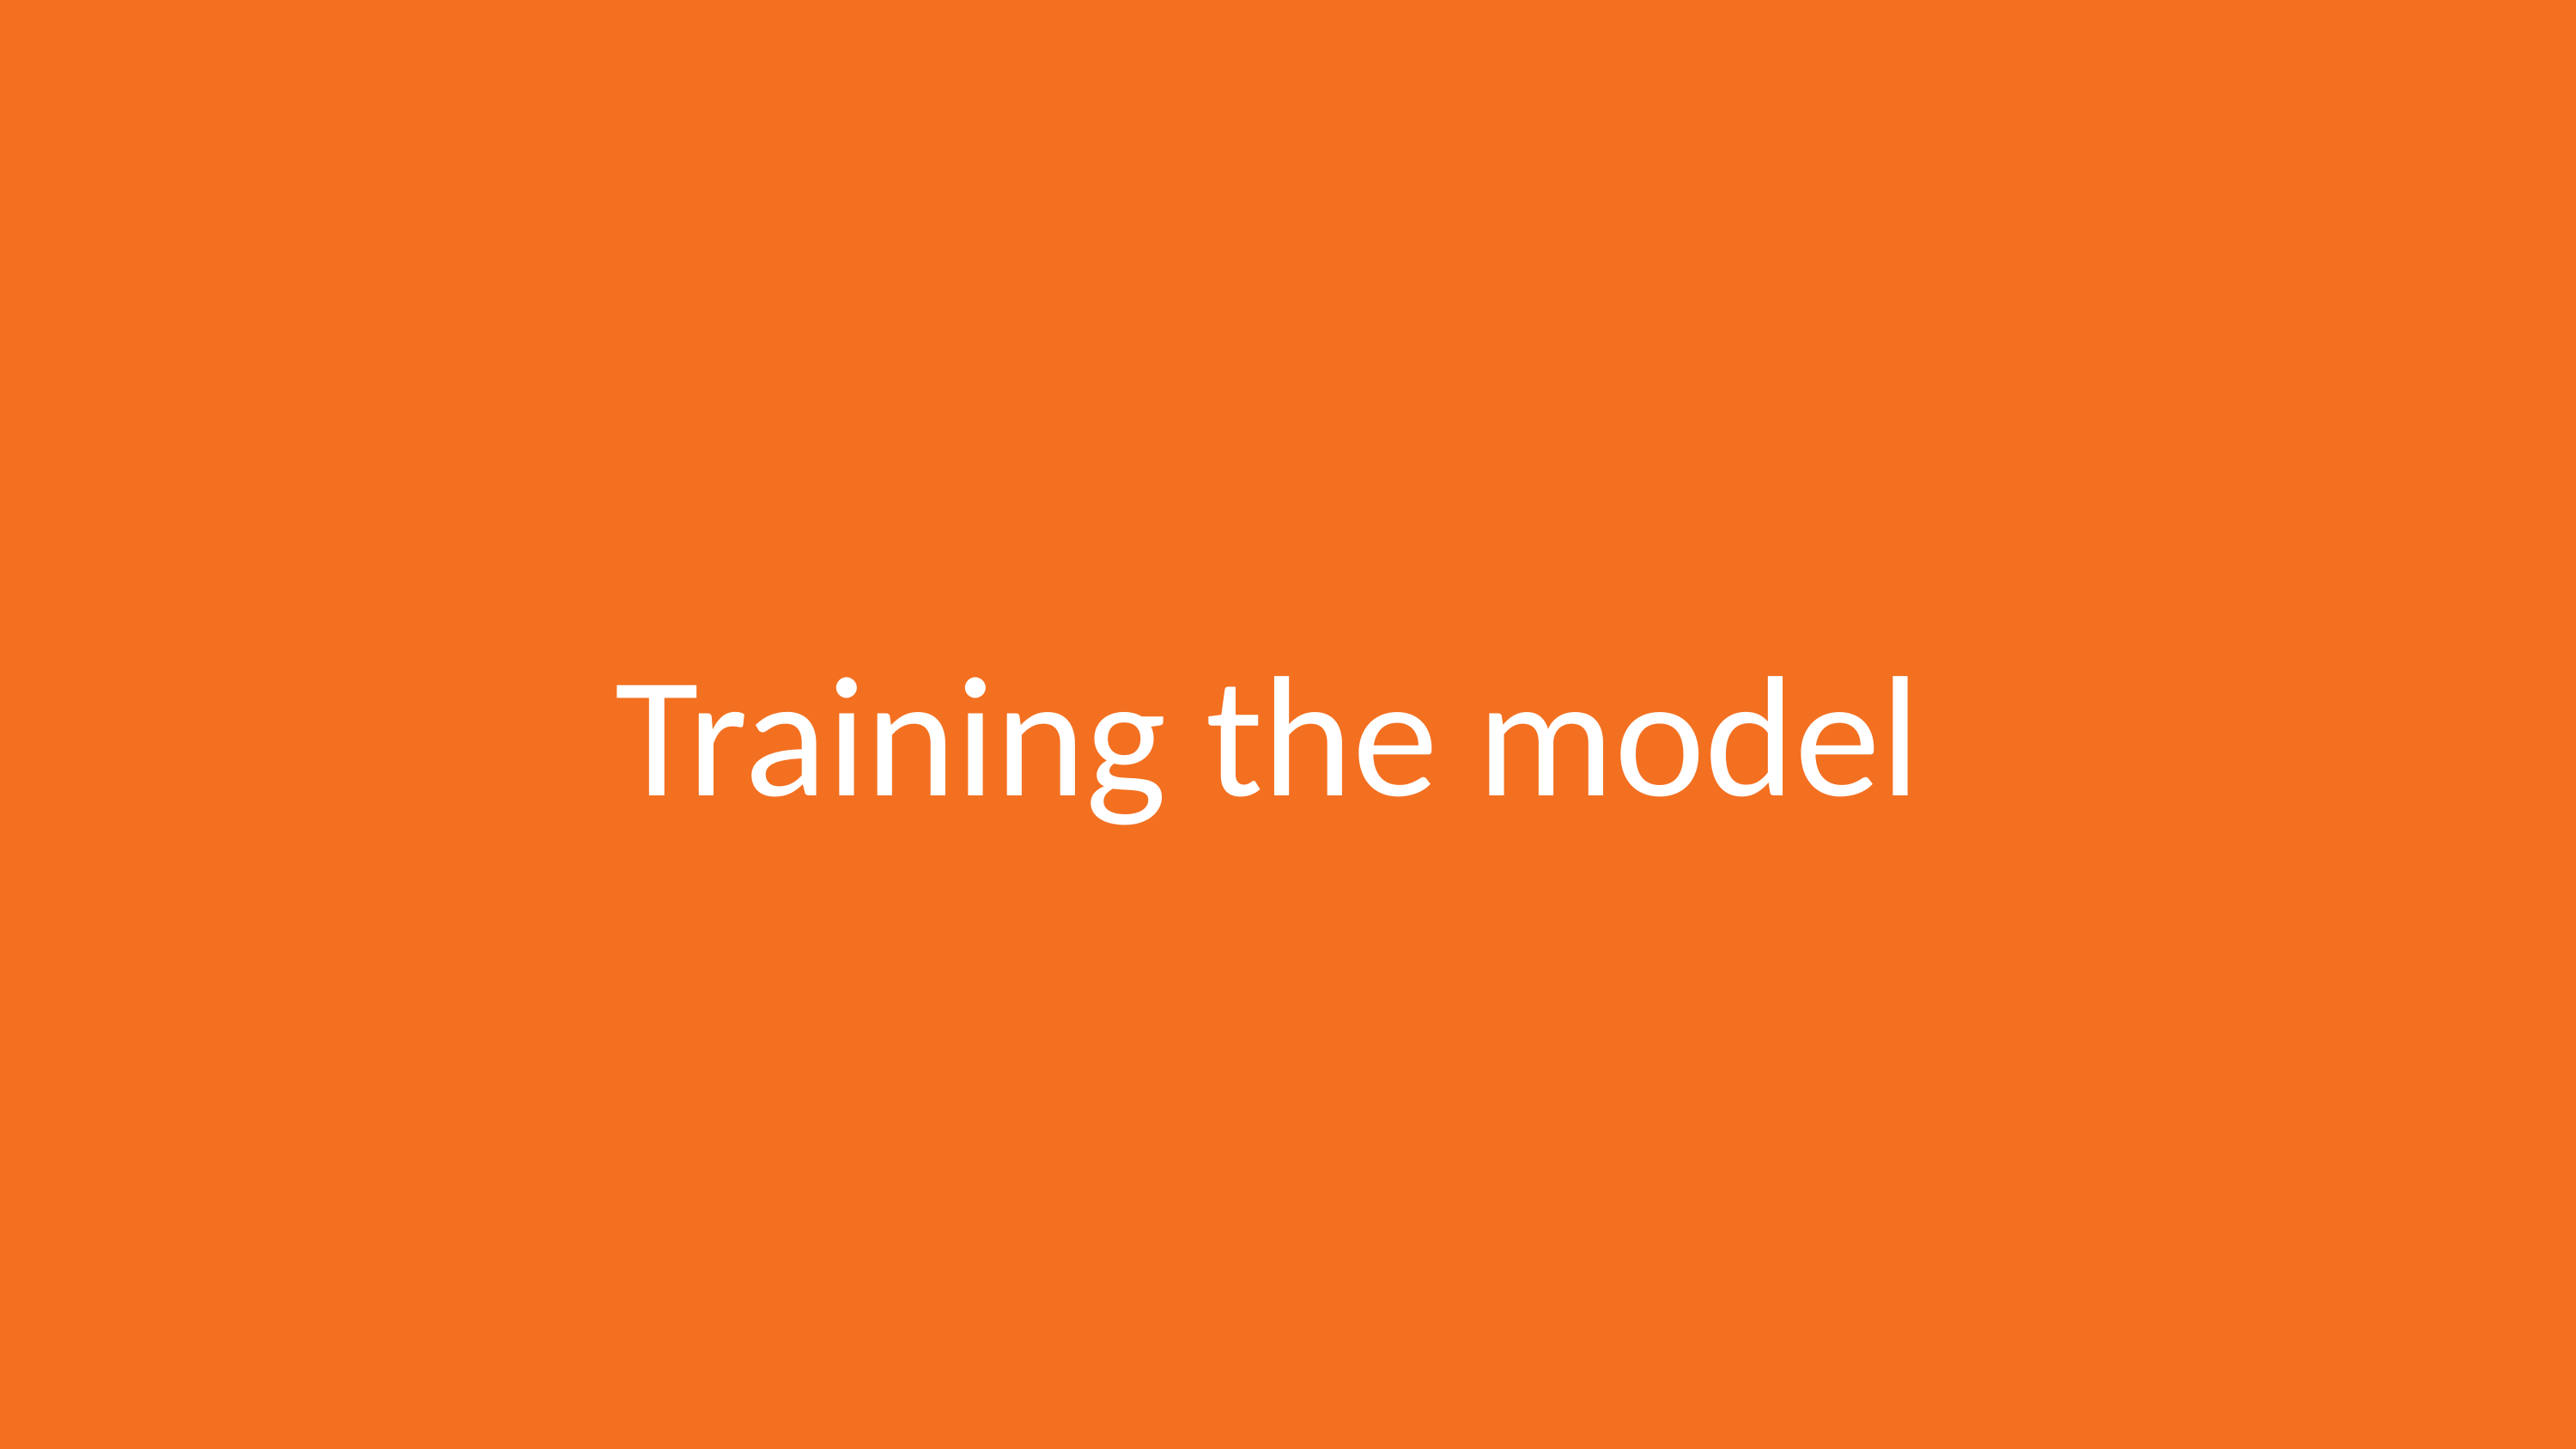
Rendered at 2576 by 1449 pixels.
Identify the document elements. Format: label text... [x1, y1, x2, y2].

title Training the model [109, 593, 2427, 856]
